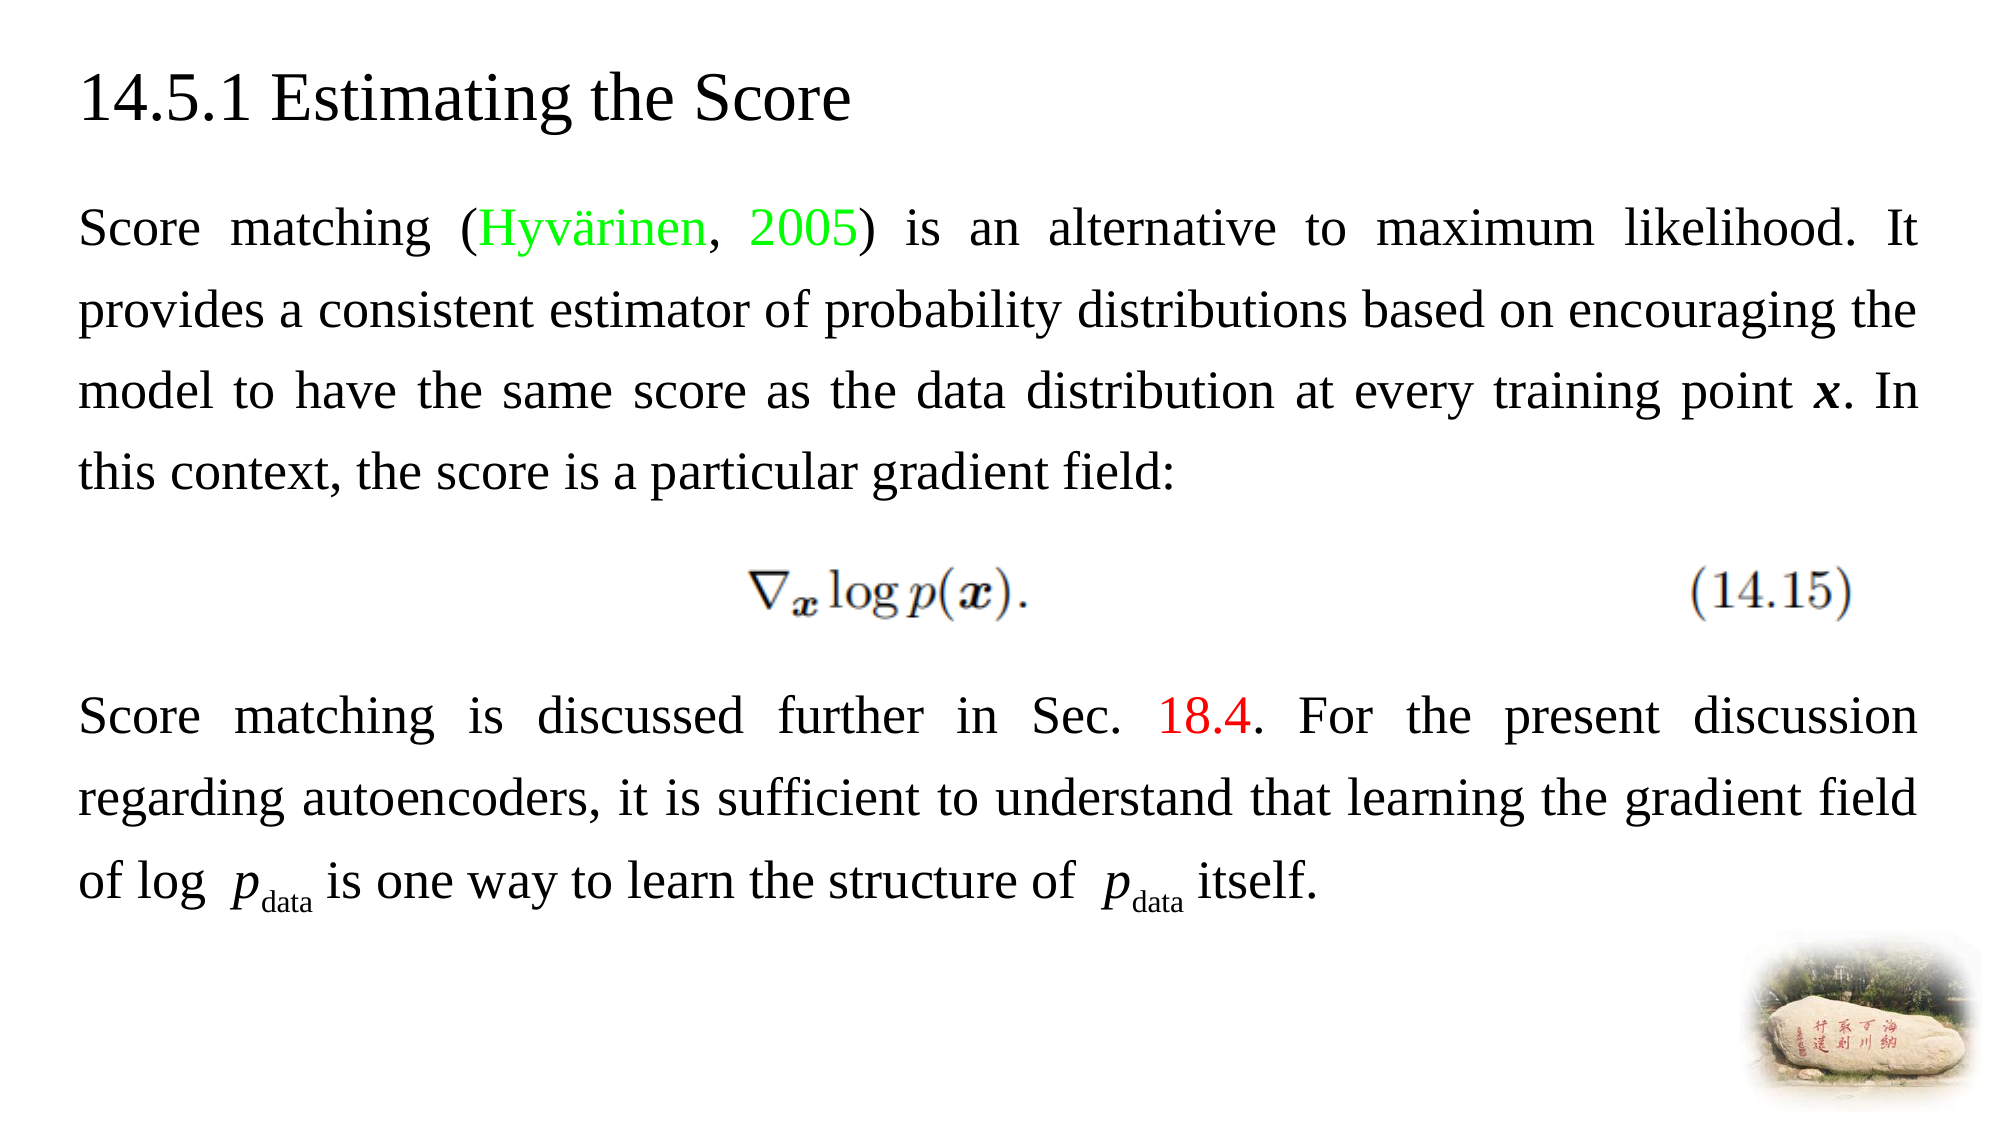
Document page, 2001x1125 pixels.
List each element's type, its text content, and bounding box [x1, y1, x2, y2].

list Score matching (Hyvärinen, 2005) is an alternative to maximum likelihood. It provides a consistent estimator of probability distributions based on encouraging the model to have the same score as the data distribution at every training point x. In this context, the score is a particular gradient field: Score matching is discussed further in Sec. 18.4. For the present discussion regarding autoencoders, it is sufficient to understand that learning the gradient field of log pdata is one way to learn the structure of pdata itself. [63, 167, 1936, 1010]
picture [576, 520, 1947, 658]
title 14.5.1 Estimating the Score [63, 21, 1789, 142]
picture [1740, 927, 1985, 1112]
